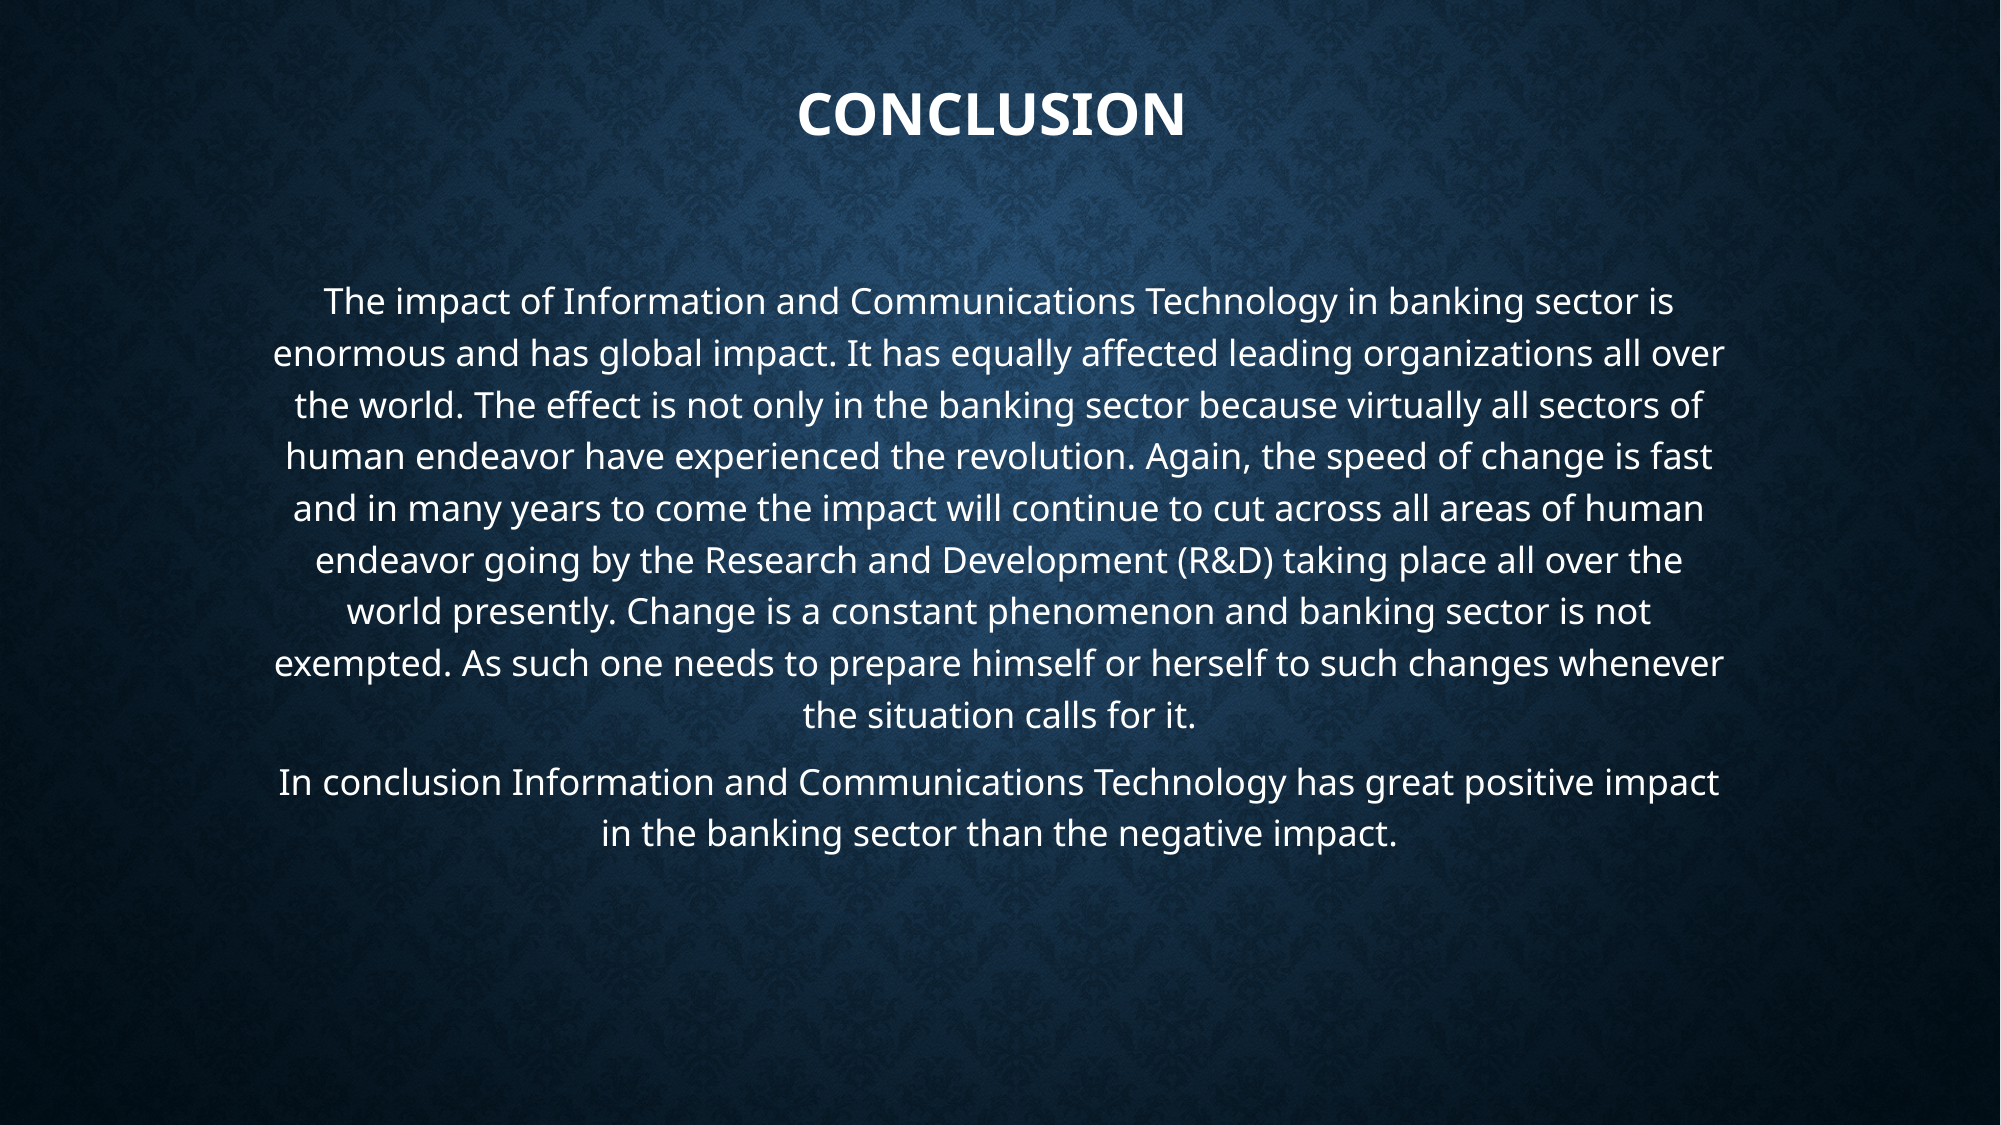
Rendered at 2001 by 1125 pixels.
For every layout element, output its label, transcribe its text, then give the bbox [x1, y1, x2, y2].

title CONCLUSION [249, 54, 1750, 225]
subtitle The impact of Information and Communications Technology in banking sector is enormous and has global impact. It has equally affected leading organizations all over the world. The effect is not only in the banking sector because virtually all sectors of human endeavor have experienced the revolution. Again, the speed of change is fast and in many years to come the impact will continue to cut across all areas of human endeavor going by the Research and Development (R&D) taking place all over the world presently. Change is a constant phenomenon and banking sector is not exempted. As such one needs to prepare himself or herself to such changes whenever the situation calls for it. In conclusion Information and Communications Technology has great positive impact in the banking sector than the negative impact. [249, 262, 1750, 863]
